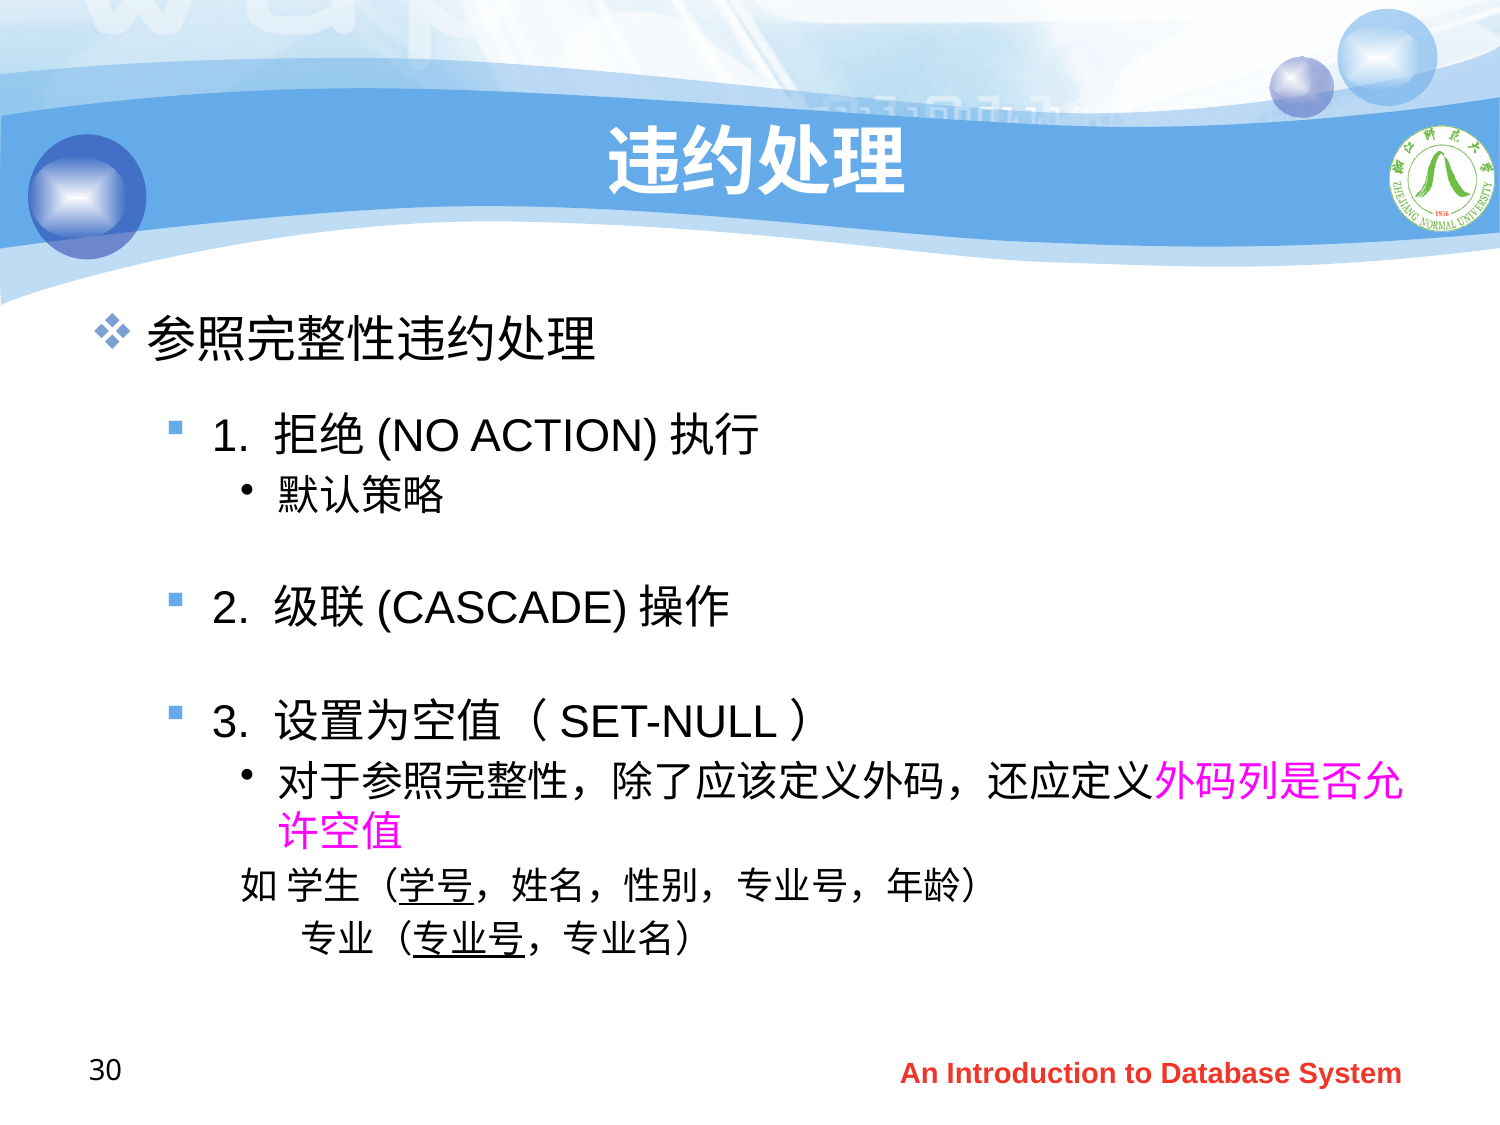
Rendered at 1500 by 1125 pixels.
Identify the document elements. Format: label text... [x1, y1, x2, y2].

slide_number 30 [41, 1023, 138, 1099]
list 参照完整性违约处理 1. 拒绝(NO ACTION)执行 默认策略 2. 级联(CASCADE)操作 3. 设置为空值（SET-NULL） 对于参照完整性，除了应该定义外码，还应定义外码列是否允许空值 如 学生（学号，姓名，性别，专业号，年龄） 专业（专业号，专业名） [75, 299, 1425, 953]
picture [1388, 125, 1495, 232]
title 违约处理 [150, 112, 1363, 205]
picture [0, 0, 1500, 112]
footer An Introduction to Database System [856, 1046, 1447, 1100]
